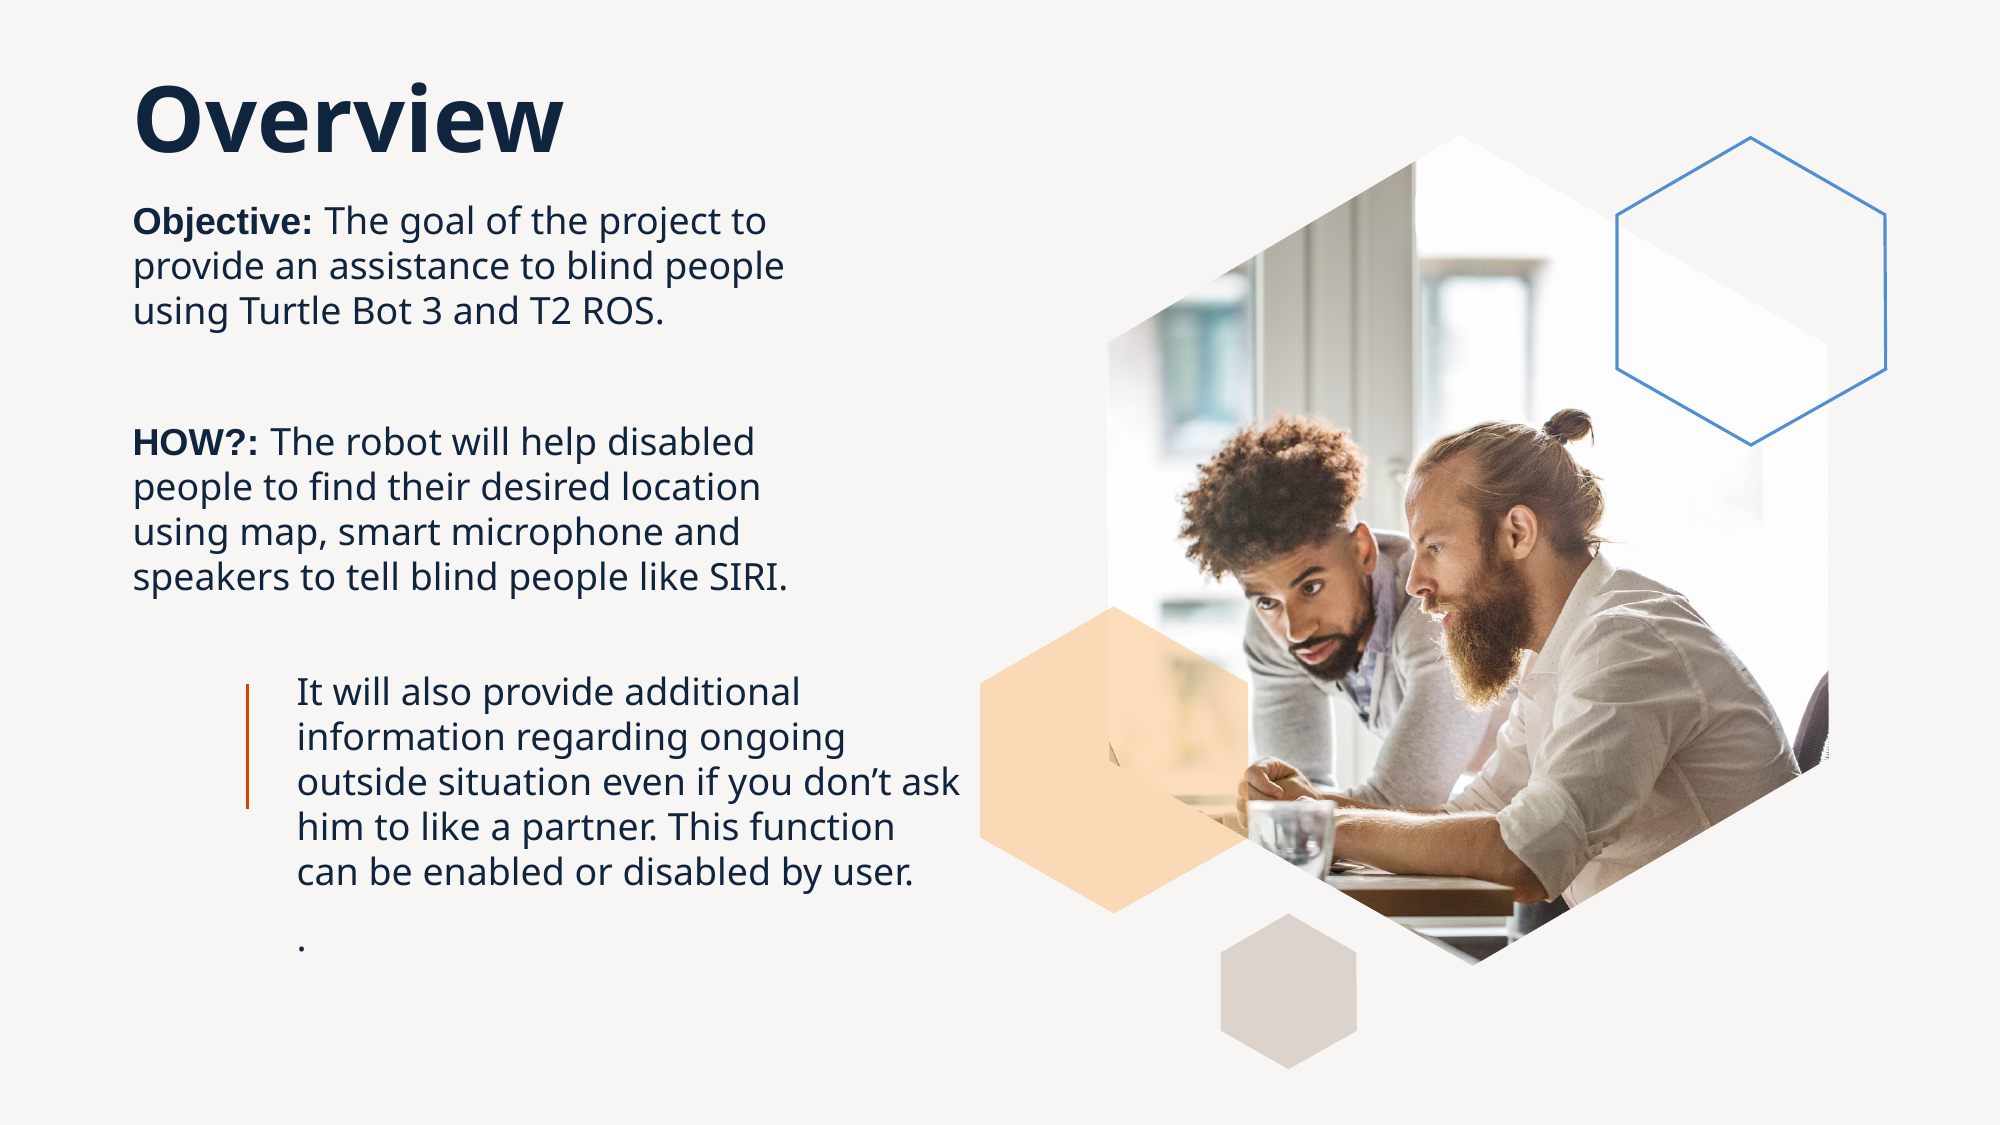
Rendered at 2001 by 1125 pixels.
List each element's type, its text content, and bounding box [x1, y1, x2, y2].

text_box [981, 611, 1105, 909]
picture [1105, 134, 1829, 966]
text_box It will also provide additional information regarding ongoing outside situation even if you don’t ask him to like a partner. This function can be enabled or disabled by user. . [281, 660, 981, 1078]
list Objective: The goal of the project to provide an assistance to blind people using Turtle Bot 3 and T2 ROS. HOW?: The robot will help disabled people to find their desired location using map, smart microphone and speakers to tell blind people like SIRI. [117, 189, 816, 607]
title Overview [117, 0, 981, 292]
text_box [1829, 182, 1886, 402]
